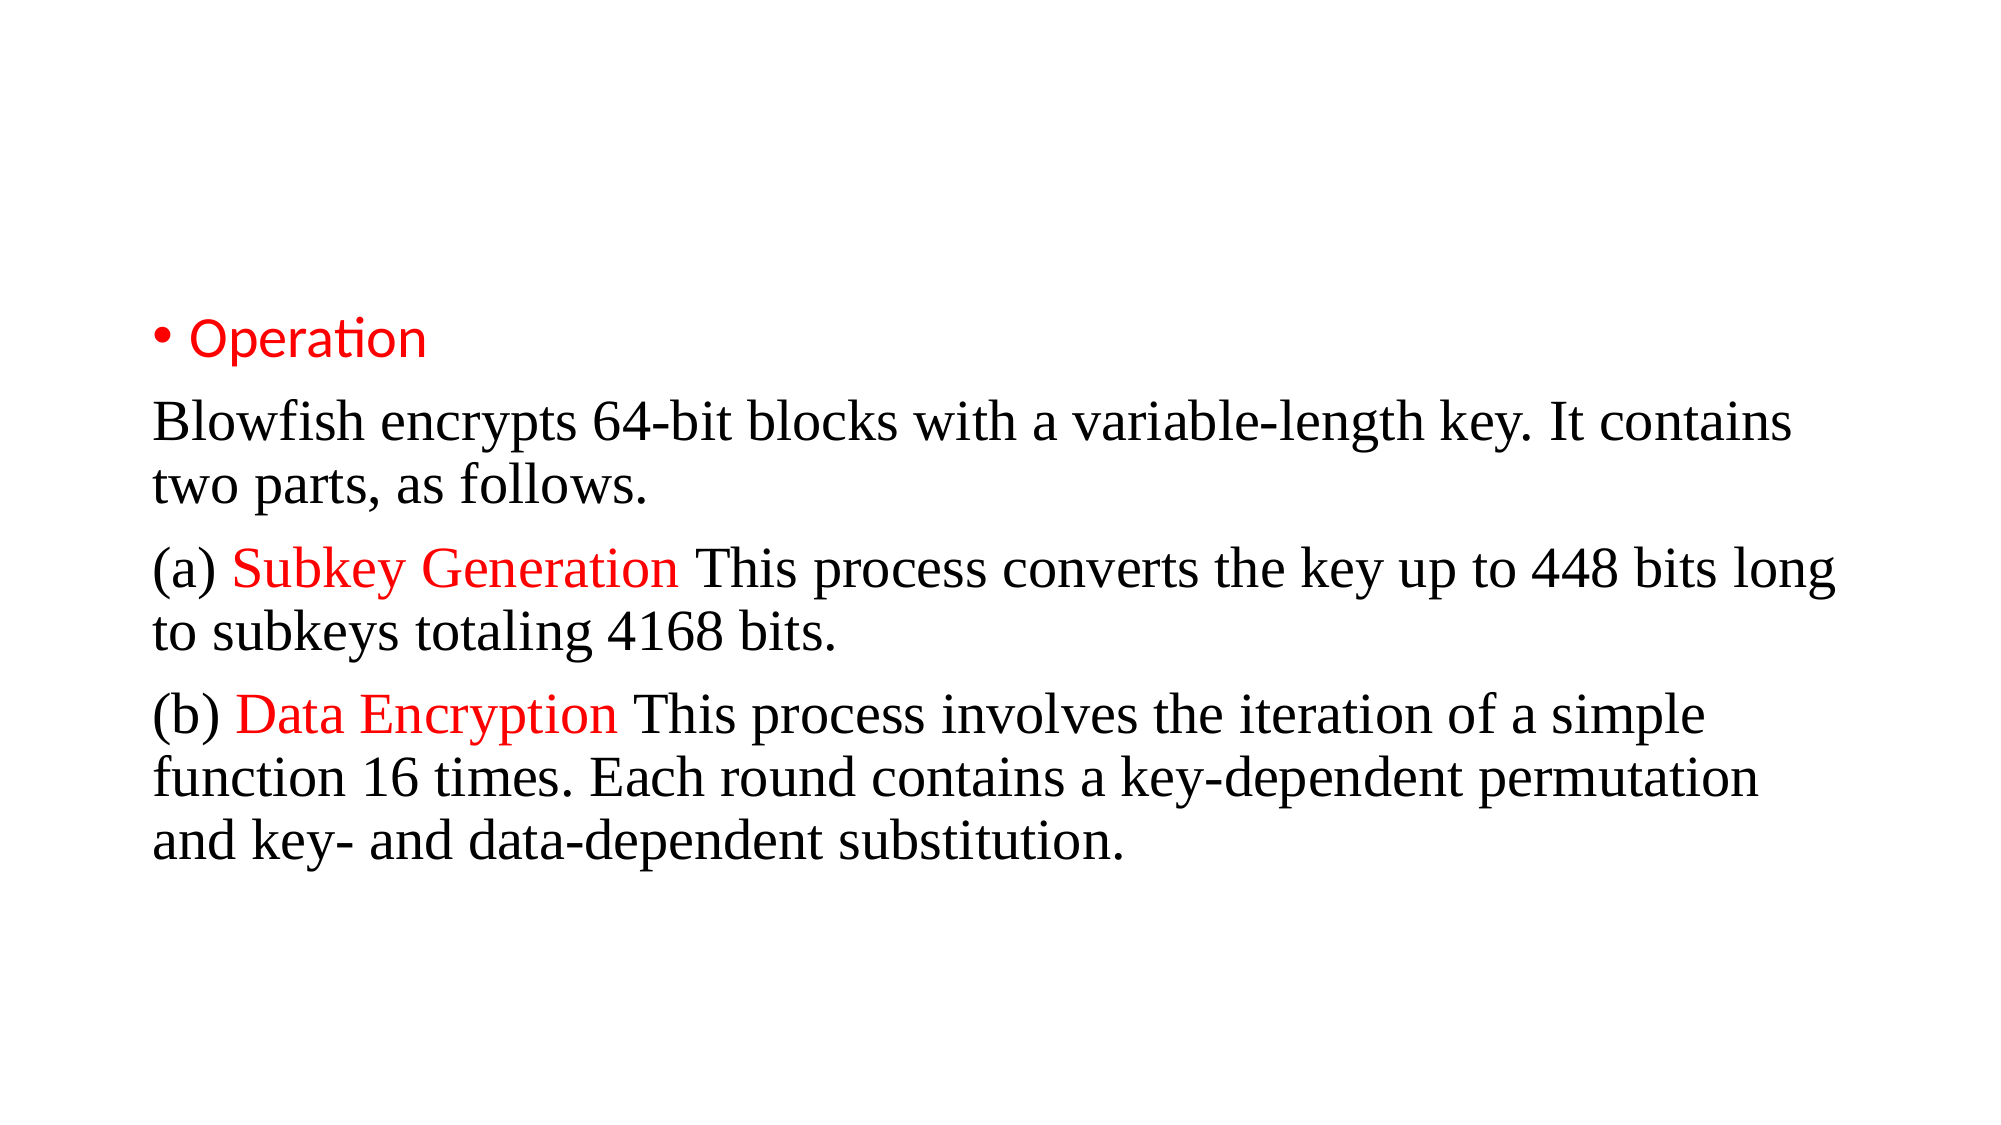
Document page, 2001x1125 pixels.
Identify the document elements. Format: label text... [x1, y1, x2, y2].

list Operation Blowfish encrypts 64-bit blocks with a variable-length key. It contains two parts, as follows. (a) Subkey Generation This process converts the key up to 448 bits long to subkeys totaling 4168 bits. (b) Data Encryption This process involves the iteration of a simple function 16 times. Each round contains a key-dependent permutation and key- and data-dependent substitution. [137, 299, 1863, 1014]
